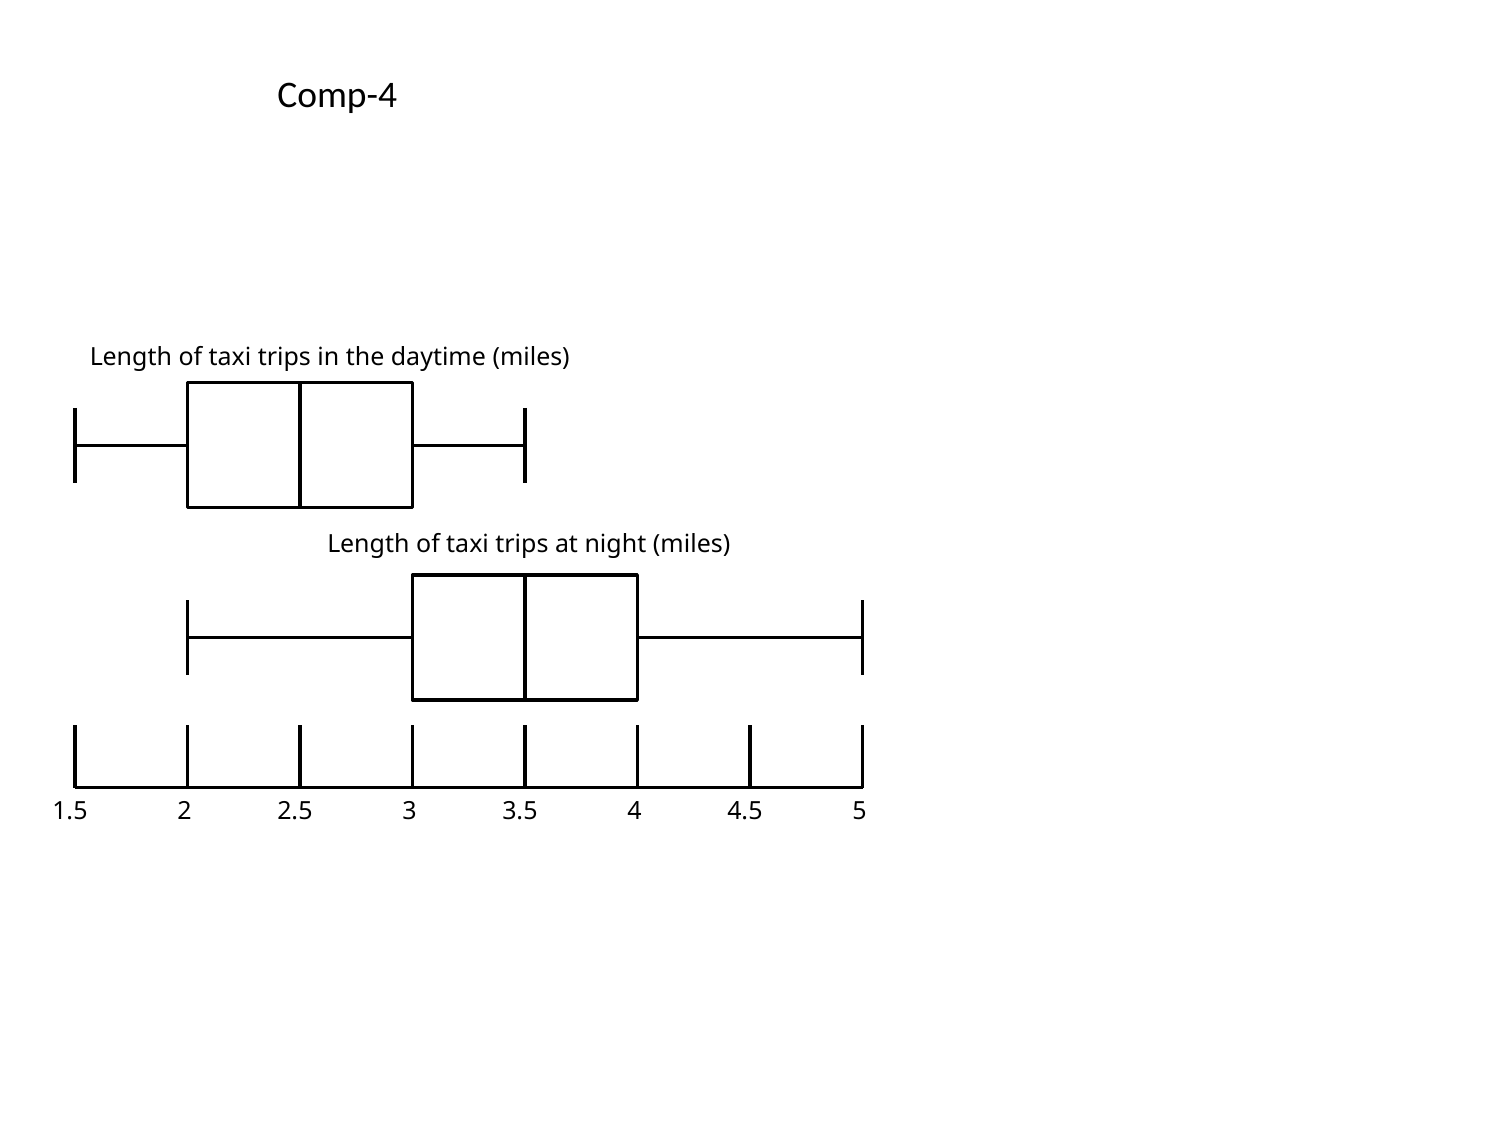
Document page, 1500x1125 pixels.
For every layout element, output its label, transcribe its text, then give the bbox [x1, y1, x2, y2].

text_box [37, 724, 888, 834]
text_box Length of taxi trips in the daytime (miles) [75, 332, 638, 378]
text_box [185, 454, 414, 510]
text_box [410, 573, 639, 636]
text_box [185, 381, 414, 444]
text_box Comp-4 [262, 62, 488, 123]
text_box Length of taxi trips at night (miles) [312, 520, 800, 566]
text_box [410, 646, 639, 702]
